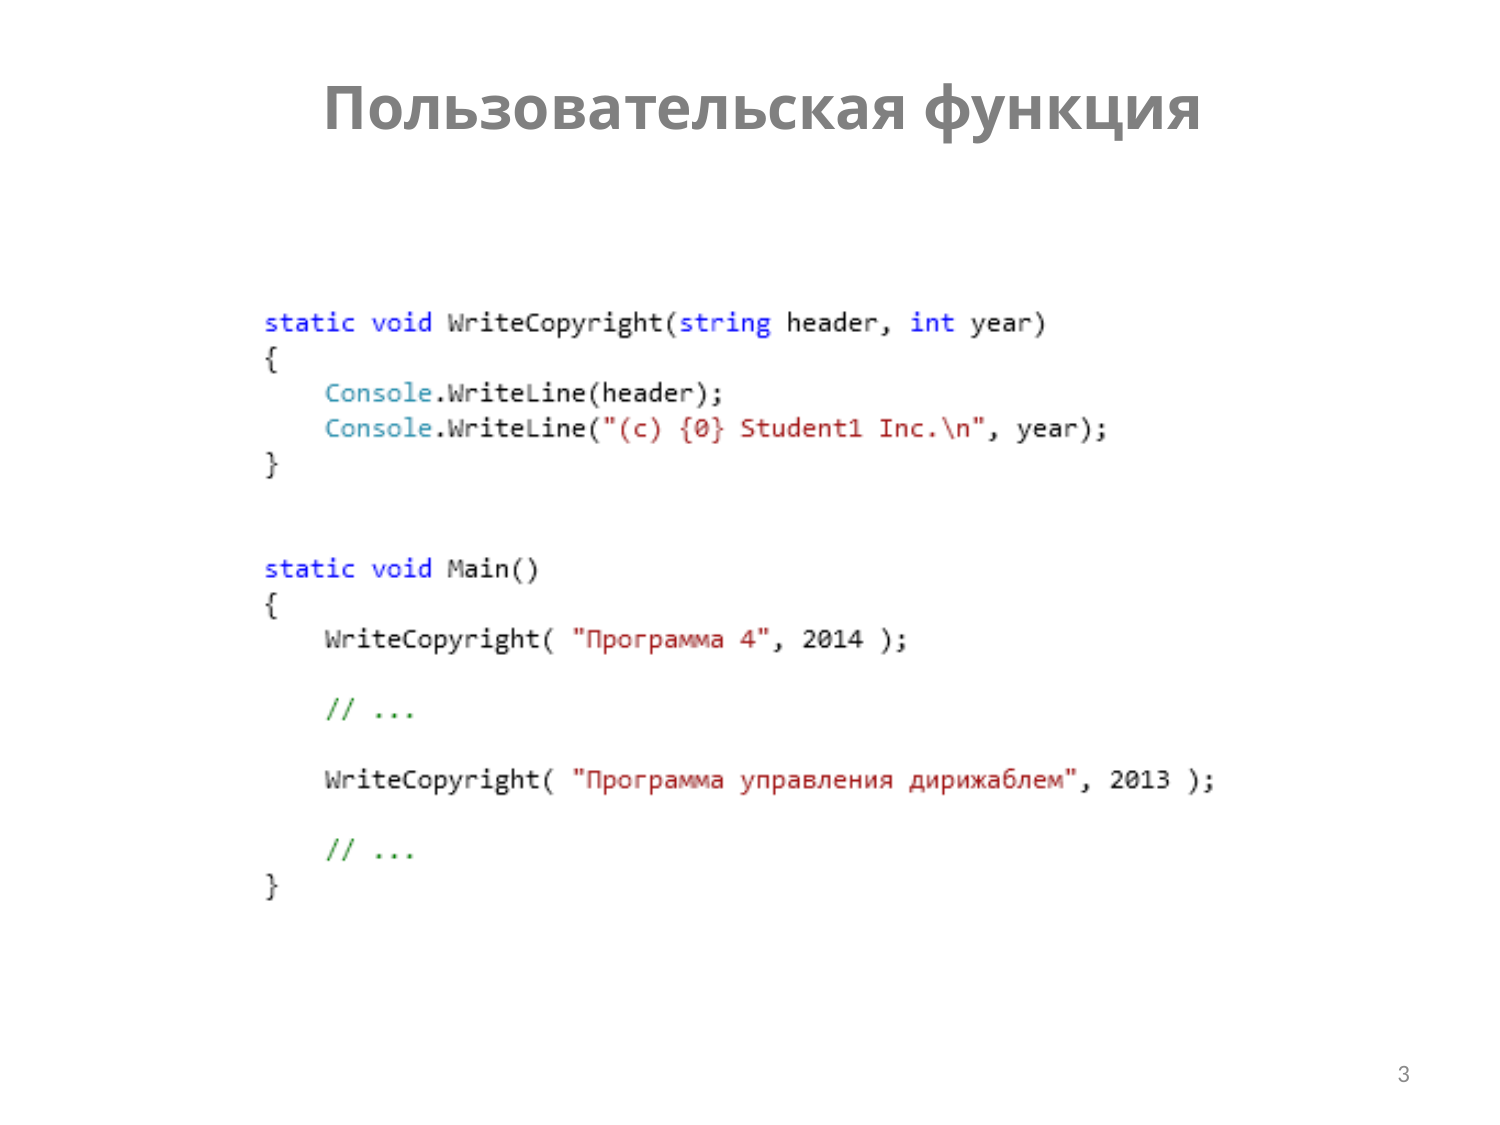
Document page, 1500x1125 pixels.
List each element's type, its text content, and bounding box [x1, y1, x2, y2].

text_box Пользовательская функция [150, 62, 1375, 150]
slide_number 3 [1074, 1042, 1425, 1103]
picture [249, 299, 1224, 926]
